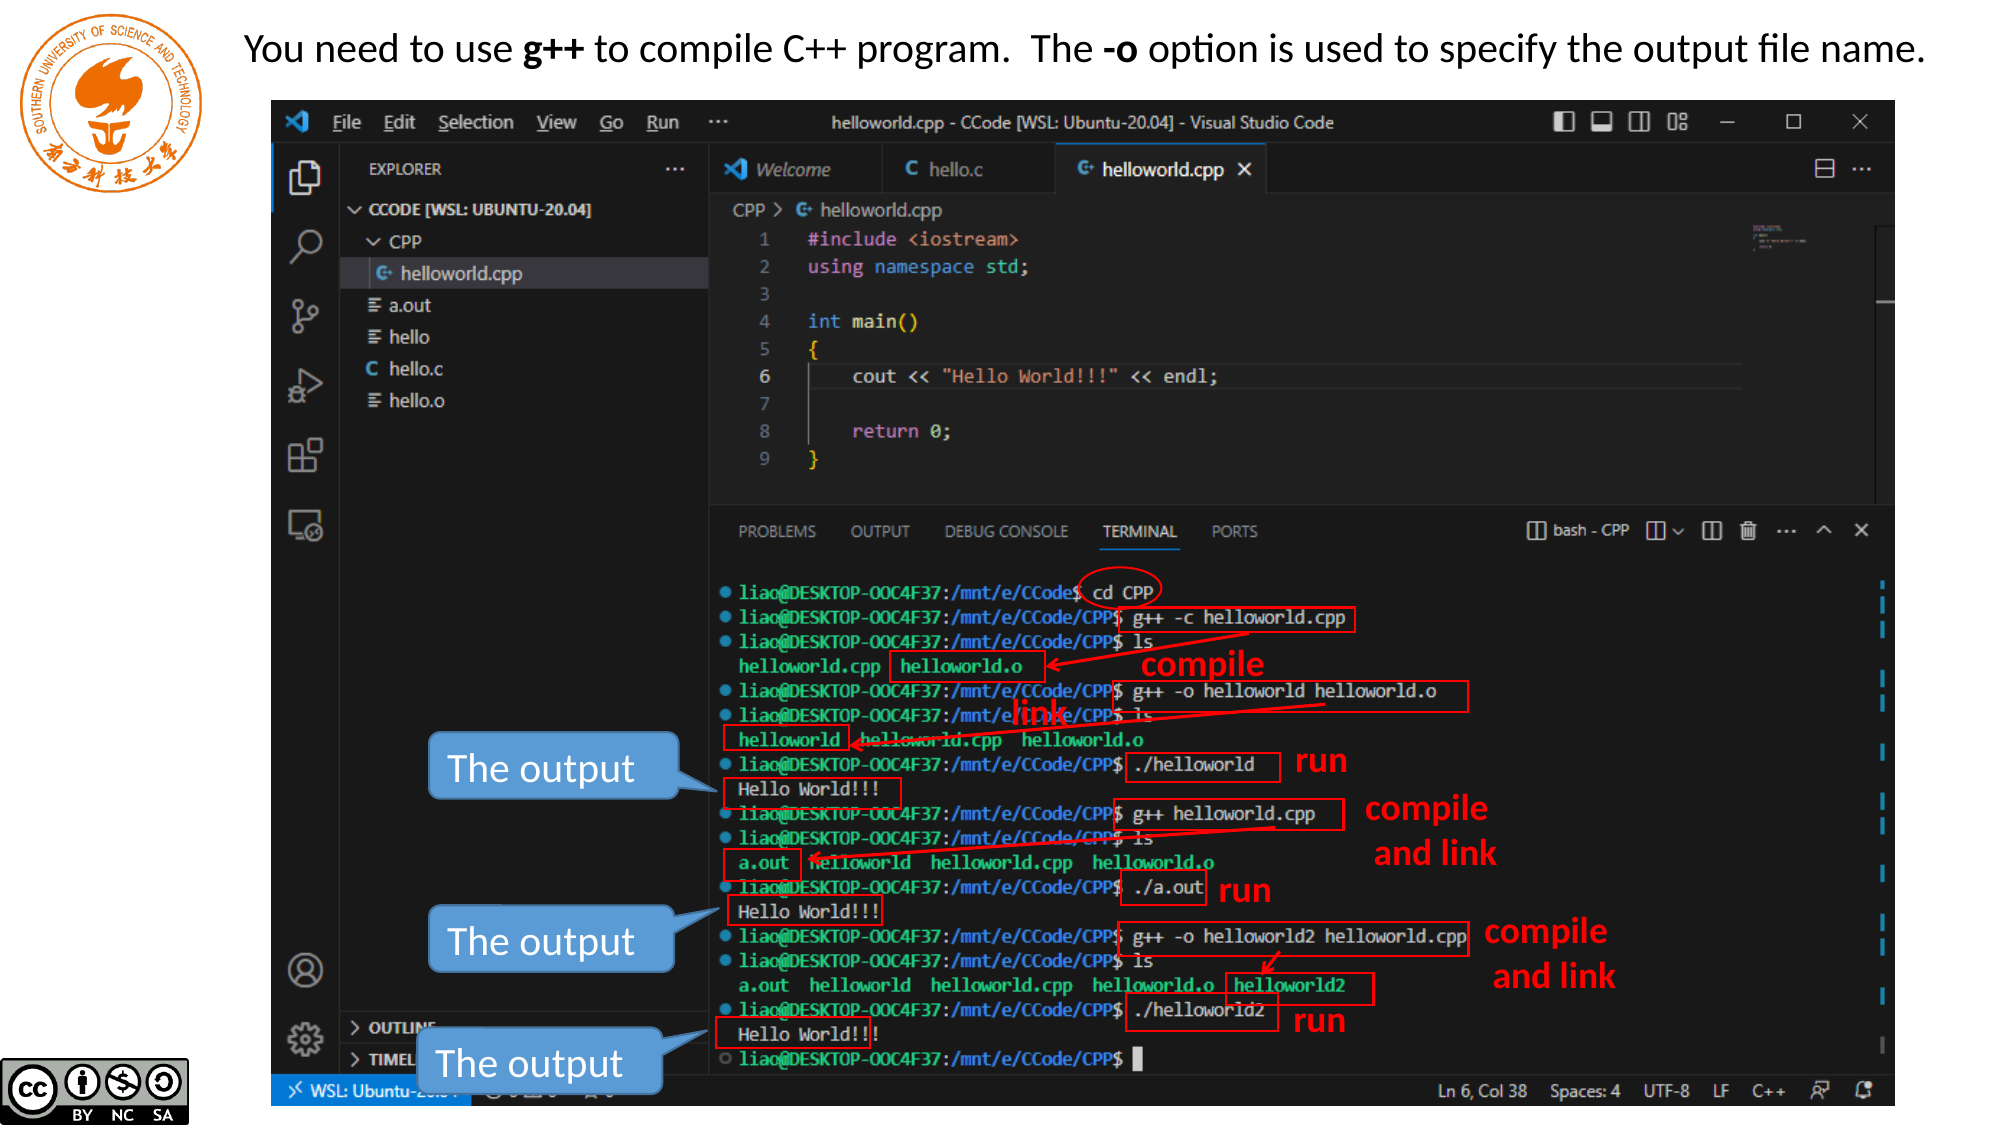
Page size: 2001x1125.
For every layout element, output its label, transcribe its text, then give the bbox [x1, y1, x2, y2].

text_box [429, 732, 901, 810]
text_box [724, 680, 1469, 751]
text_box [1118, 899, 1633, 1049]
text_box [1125, 751, 1364, 775]
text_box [429, 894, 882, 972]
picture [18, 11, 202, 194]
text_box You need to use g++ to compile C++ program. The -o option is used to specify the output file name. [228, 12, 2000, 78]
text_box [417, 1016, 870, 1095]
picture [271, 100, 1895, 1106]
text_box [724, 775, 1514, 919]
picture [0, 1058, 189, 1125]
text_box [889, 607, 1356, 680]
